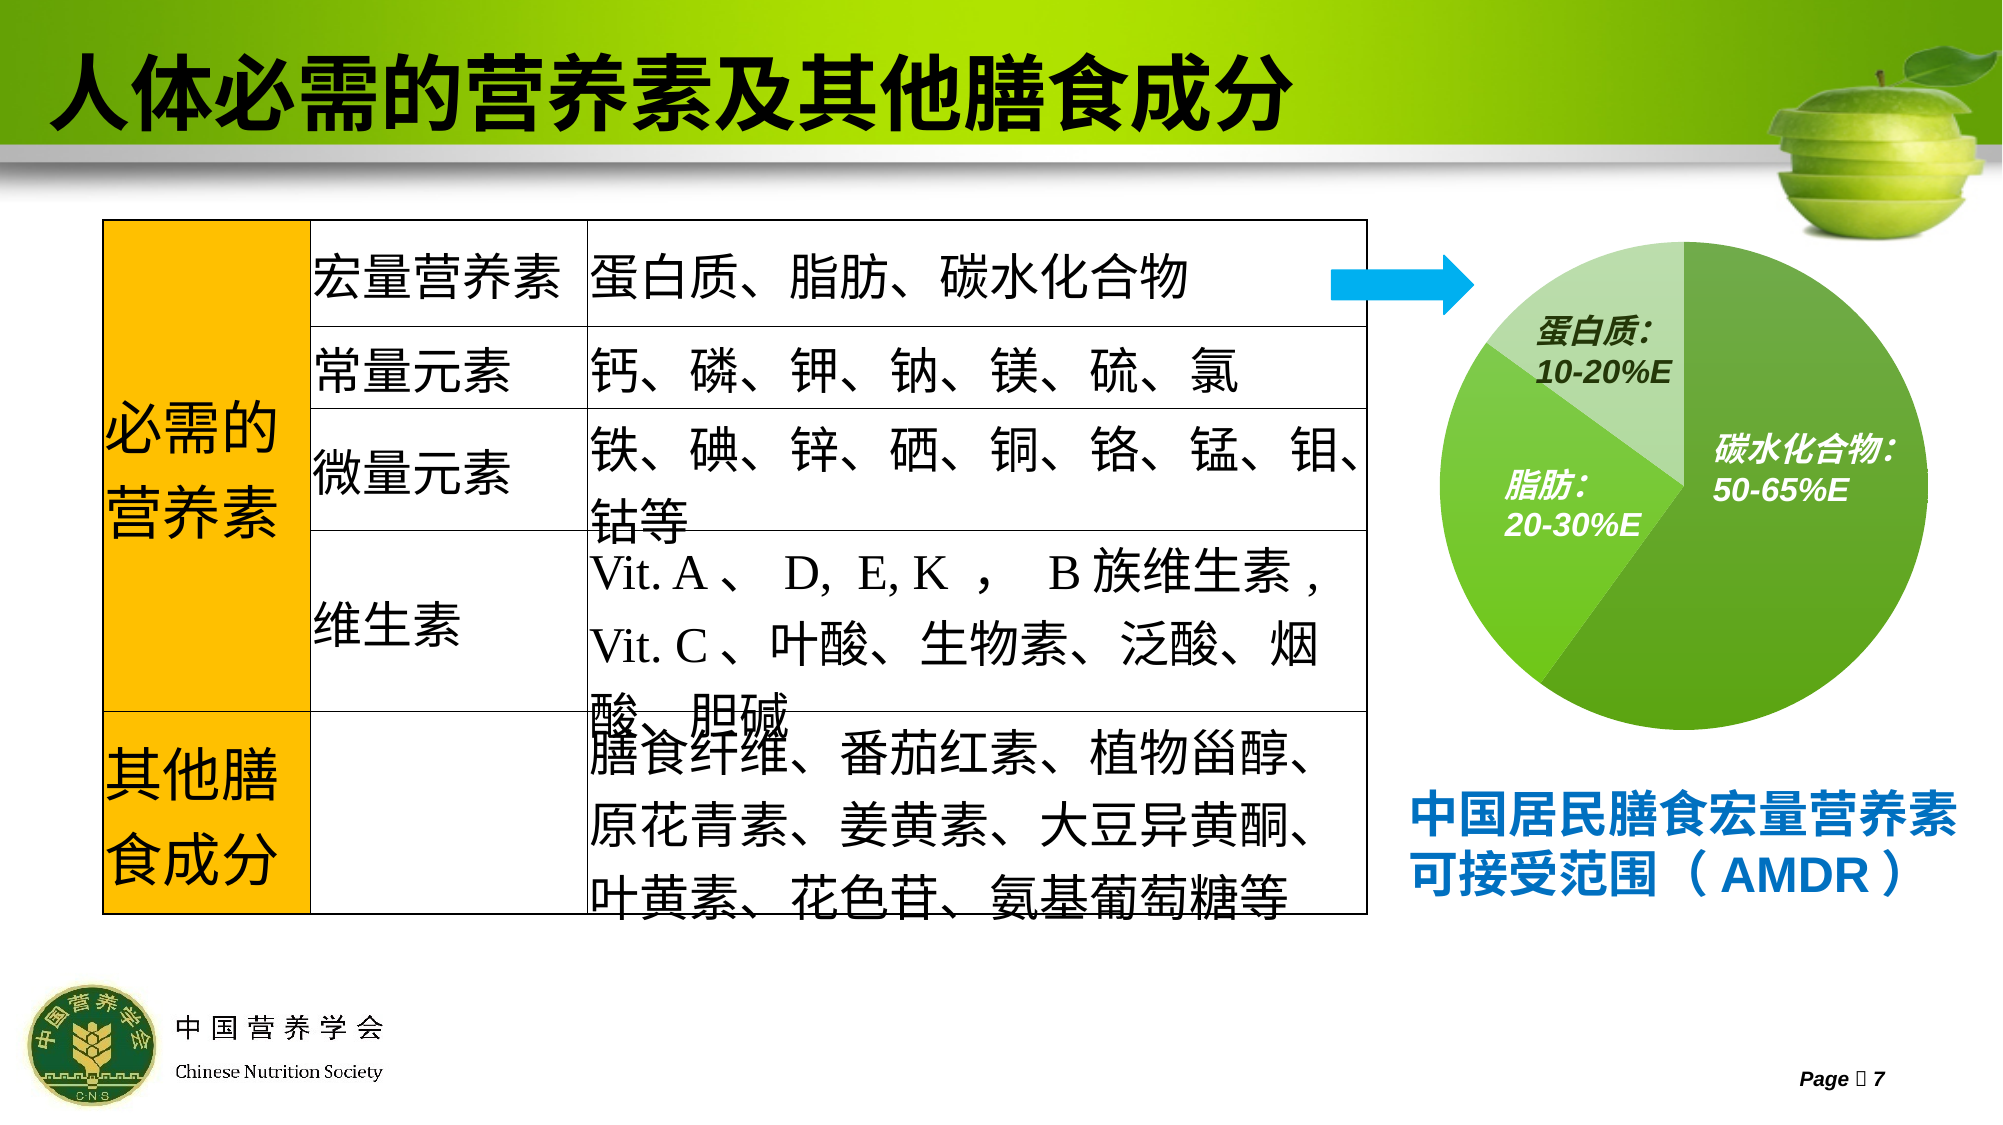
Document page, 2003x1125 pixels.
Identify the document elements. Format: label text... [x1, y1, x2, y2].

text_box 中国居民膳食宏量营养素可接受范围（AMDR） [1393, 775, 2002, 910]
table_cell Vit. A、D, E, K ， B族维生素, Vit. C、叶酸、生物素、泛酸、烟酸、胆碱 [588, 531, 1272, 711]
table_cell 钙、磷、钾、钠、镁、硫、氯 [588, 327, 1272, 408]
table_cell 其他膳食成分 [104, 712, 310, 913]
table_cell 膳食纤维、番茄红素、植物甾醇、原花青素、姜黄素、大豆异黄酮、叶黄素、花色苷、氨基葡萄糖等 [588, 712, 1366, 913]
table_header 必需的营养素 [104, 221, 310, 711]
table_header 蛋白质、脂肪、碳水化合物 [588, 221, 1366, 326]
table_cell 微量元素 [311, 409, 587, 530]
chart [1272, 231, 1414, 741]
table_cell 常量元素 [311, 327, 587, 408]
text_box Page  7 [1584, 1058, 1900, 1091]
text_box 人体必需的营养素及其他膳食成分 [32, 42, 1830, 140]
table_cell 铁、碘、锌、硒、铜、铬、锰、钼、钴等 [588, 409, 1272, 530]
picture [0, 0, 2003, 1125]
table_cell 维生素 [311, 531, 587, 711]
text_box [1414, 160, 2003, 846]
table_header 宏量营养素 [311, 221, 587, 326]
table_cell [311, 712, 587, 913]
